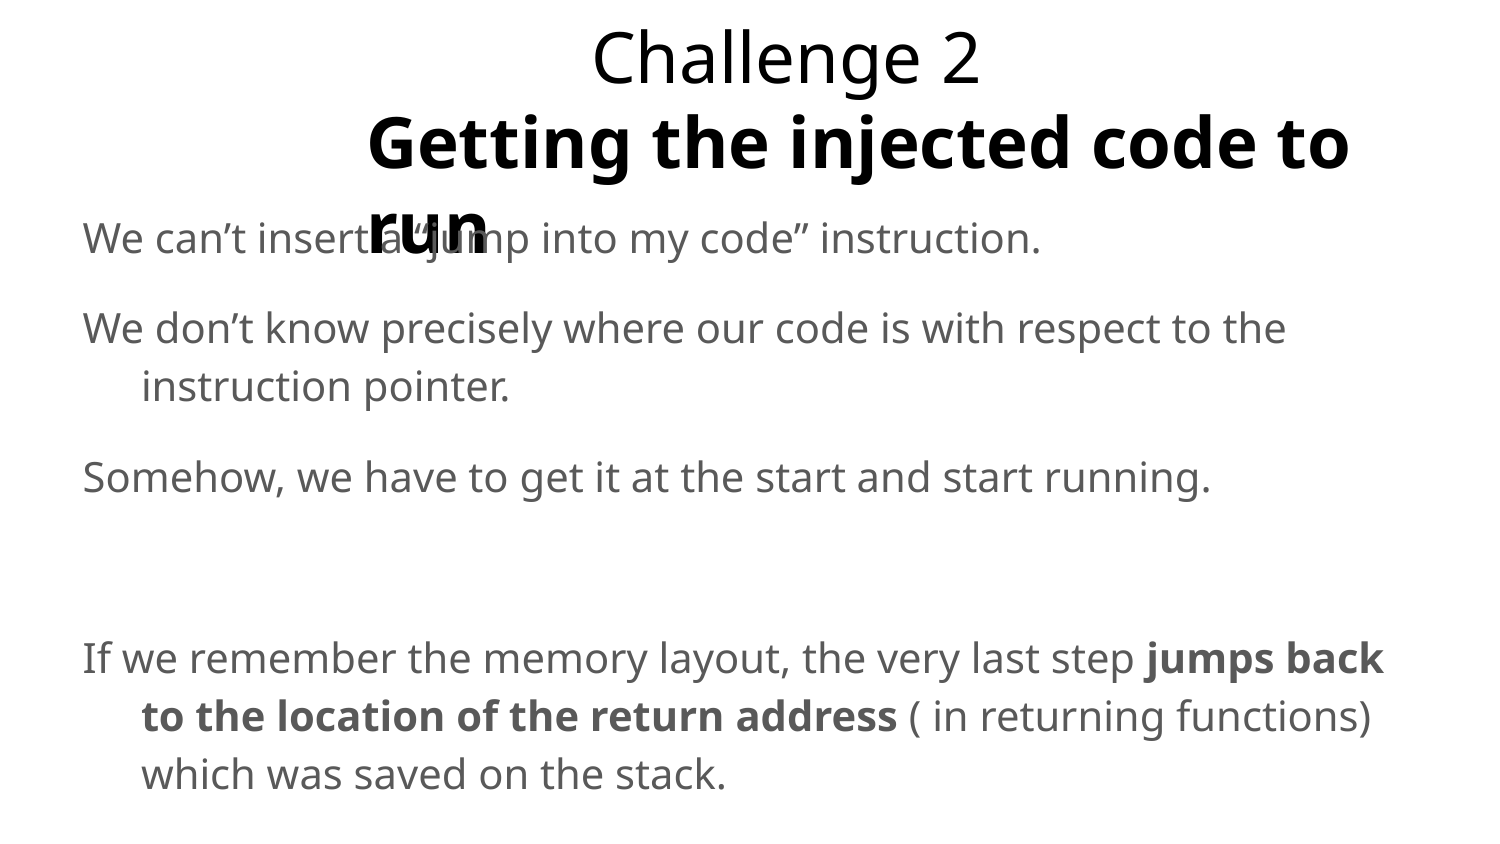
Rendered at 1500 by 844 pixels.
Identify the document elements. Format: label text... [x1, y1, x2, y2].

title Challenge 2 Getting the injected code to run [51, 0, 1449, 92]
list We can’t insert a “jump into my code” instruction. We don’t know precisely where our code is with respect to the instruction pointer. Somehow, we have to get it at the start and start running. If we remember the memory layout, the very last step jumps back to the location of the return address ( in returning functions) which was saved on the stack. [51, 189, 1449, 750]
